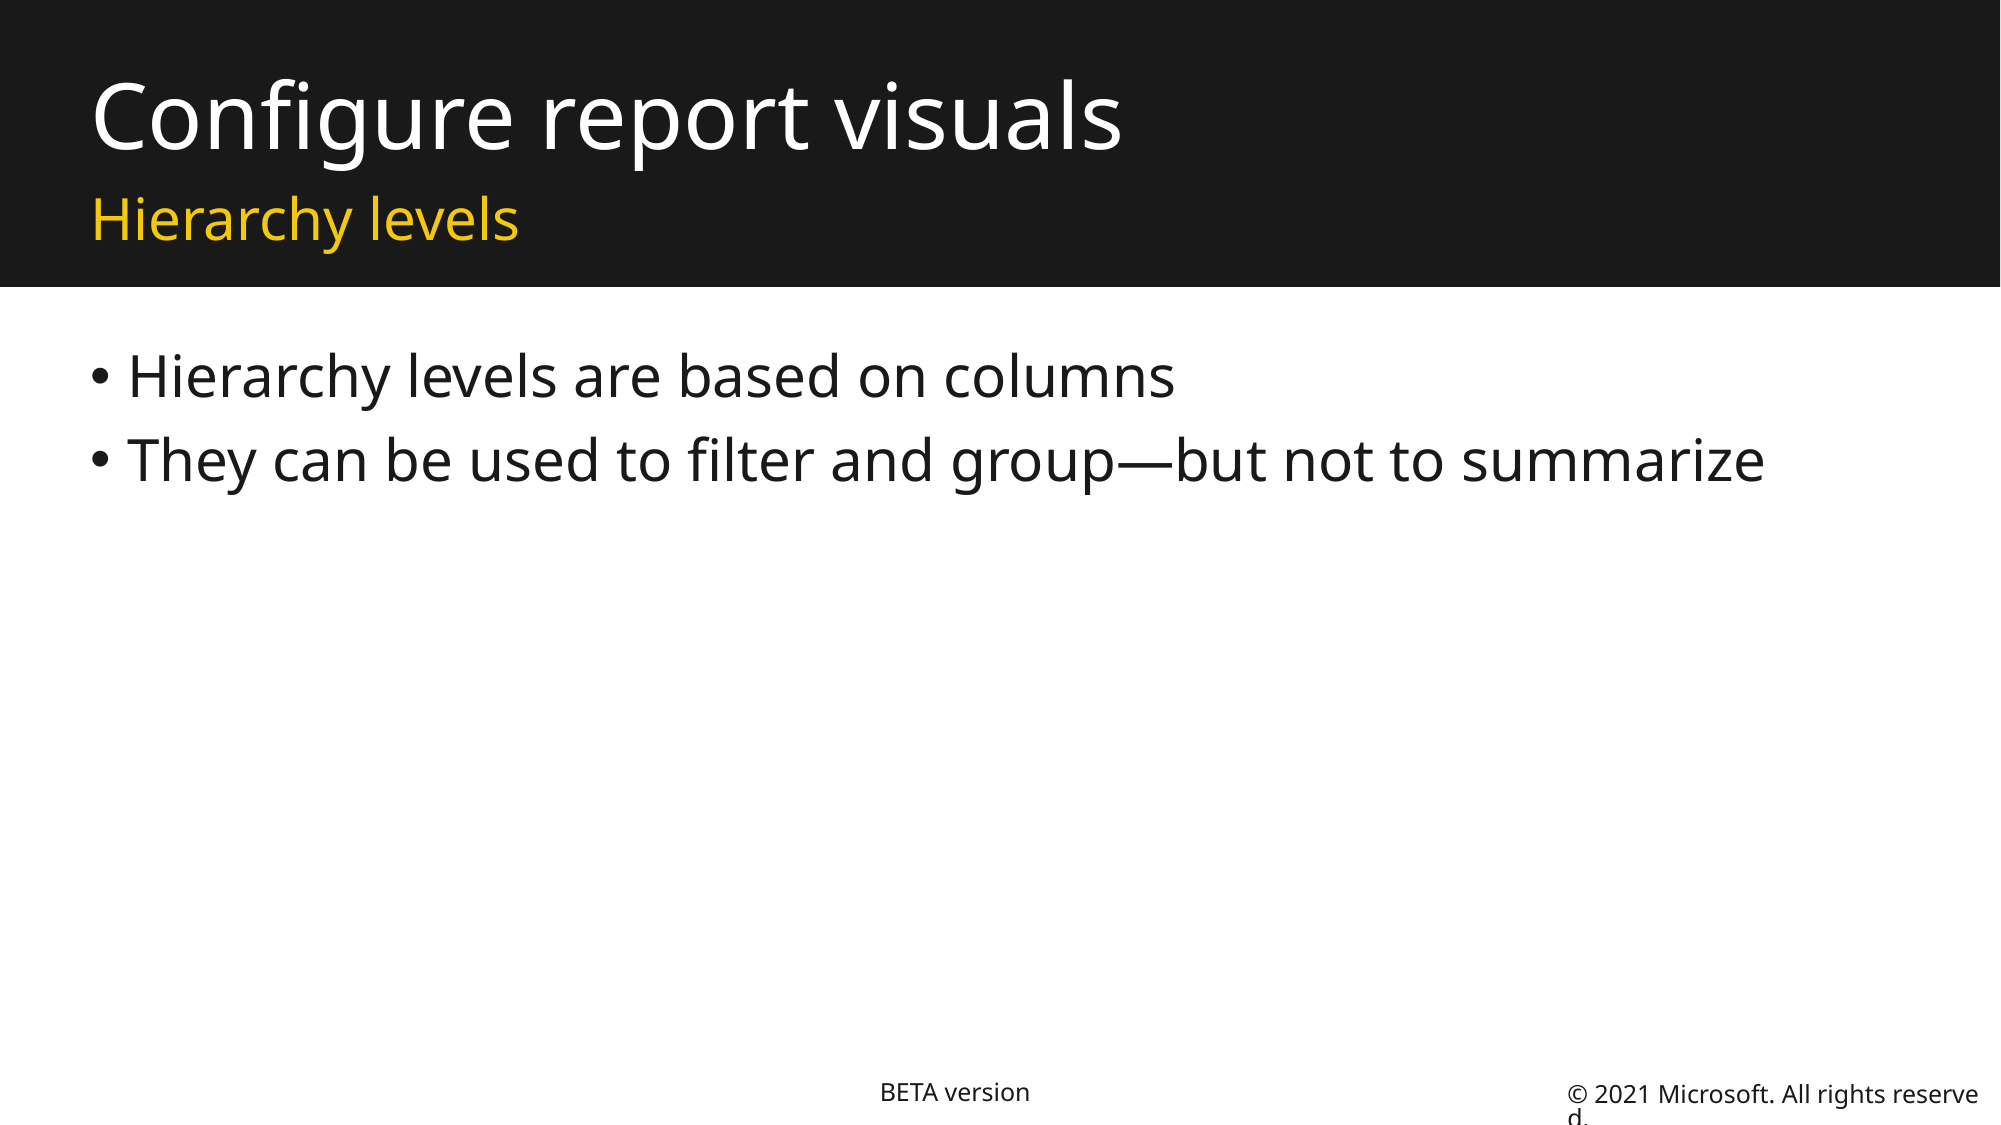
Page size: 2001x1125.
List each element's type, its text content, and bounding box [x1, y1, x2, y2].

title Configure report visuals [75, 63, 1919, 177]
list Hierarchy levels are based on columns They can be used to filter and group—but not to summarize [75, 339, 1919, 1125]
list Hierarchy levels [75, 177, 1919, 266]
text_box BETA version [731, 1061, 1180, 1122]
footer © 2021 Microsoft. All rights reserved. [1552, 1065, 2000, 1125]
